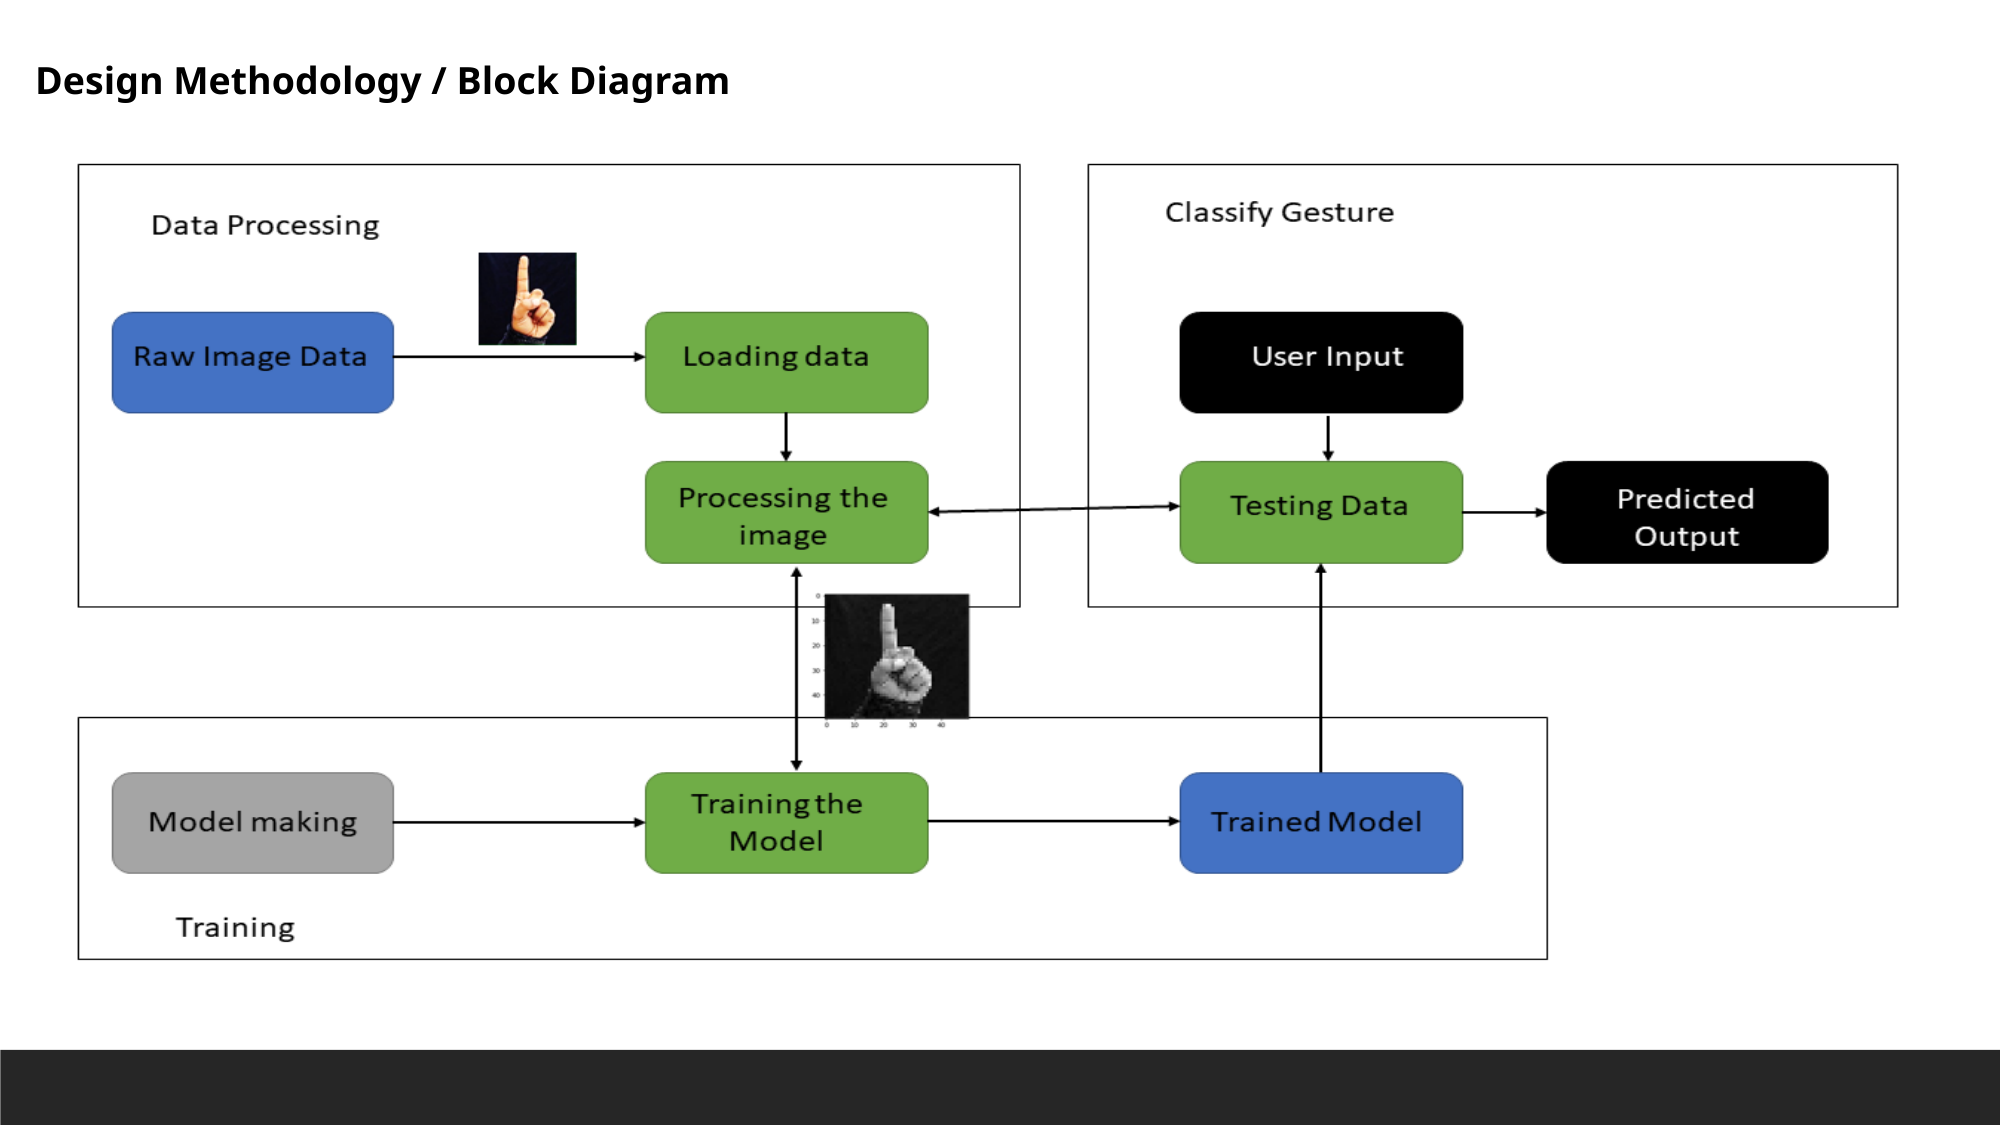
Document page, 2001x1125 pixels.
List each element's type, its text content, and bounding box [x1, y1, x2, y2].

text_box Design Methodology / Block Diagram [20, 49, 887, 107]
picture [19, 110, 1921, 1037]
